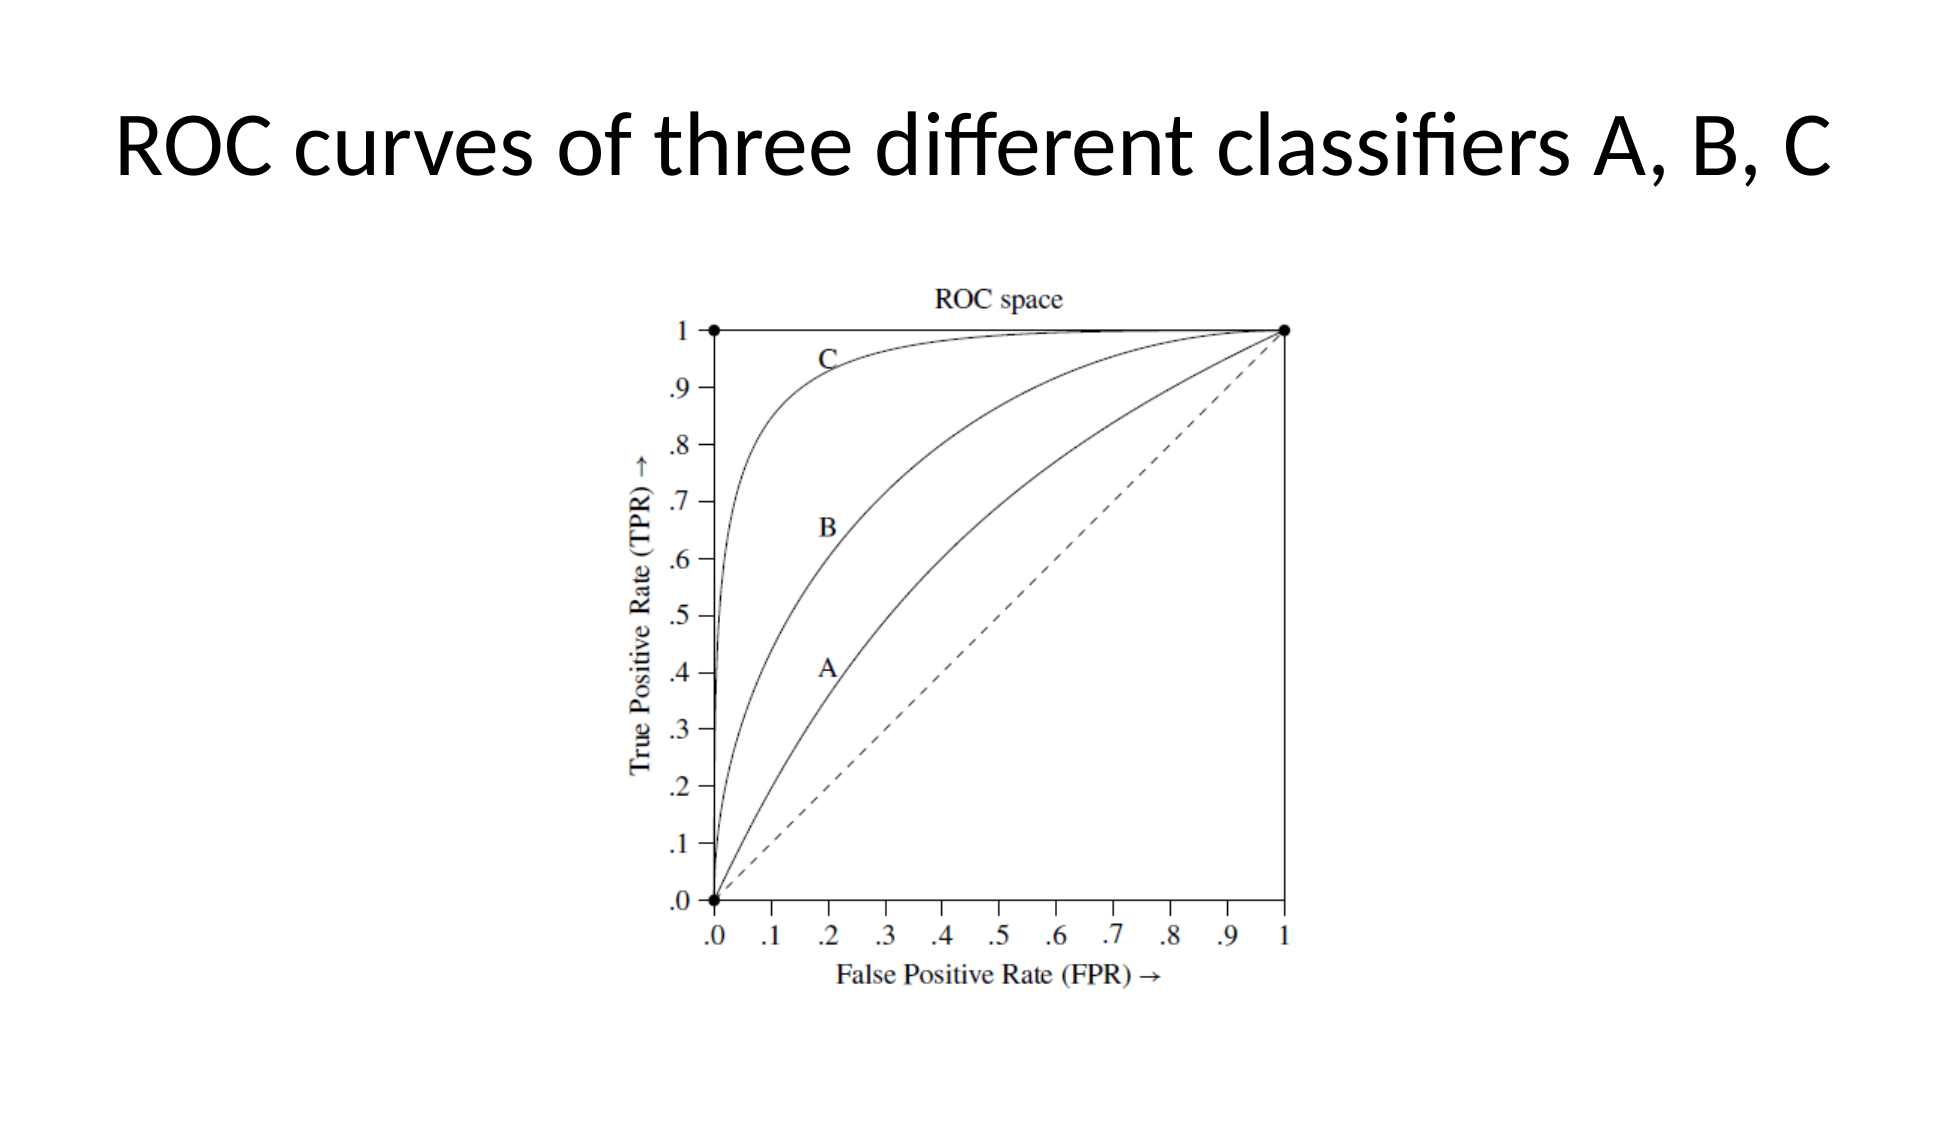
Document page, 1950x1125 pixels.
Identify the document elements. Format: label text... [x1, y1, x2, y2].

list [586, 262, 1364, 1006]
title ROC curves of three different classifiers A, B, C [97, 45, 1853, 233]
